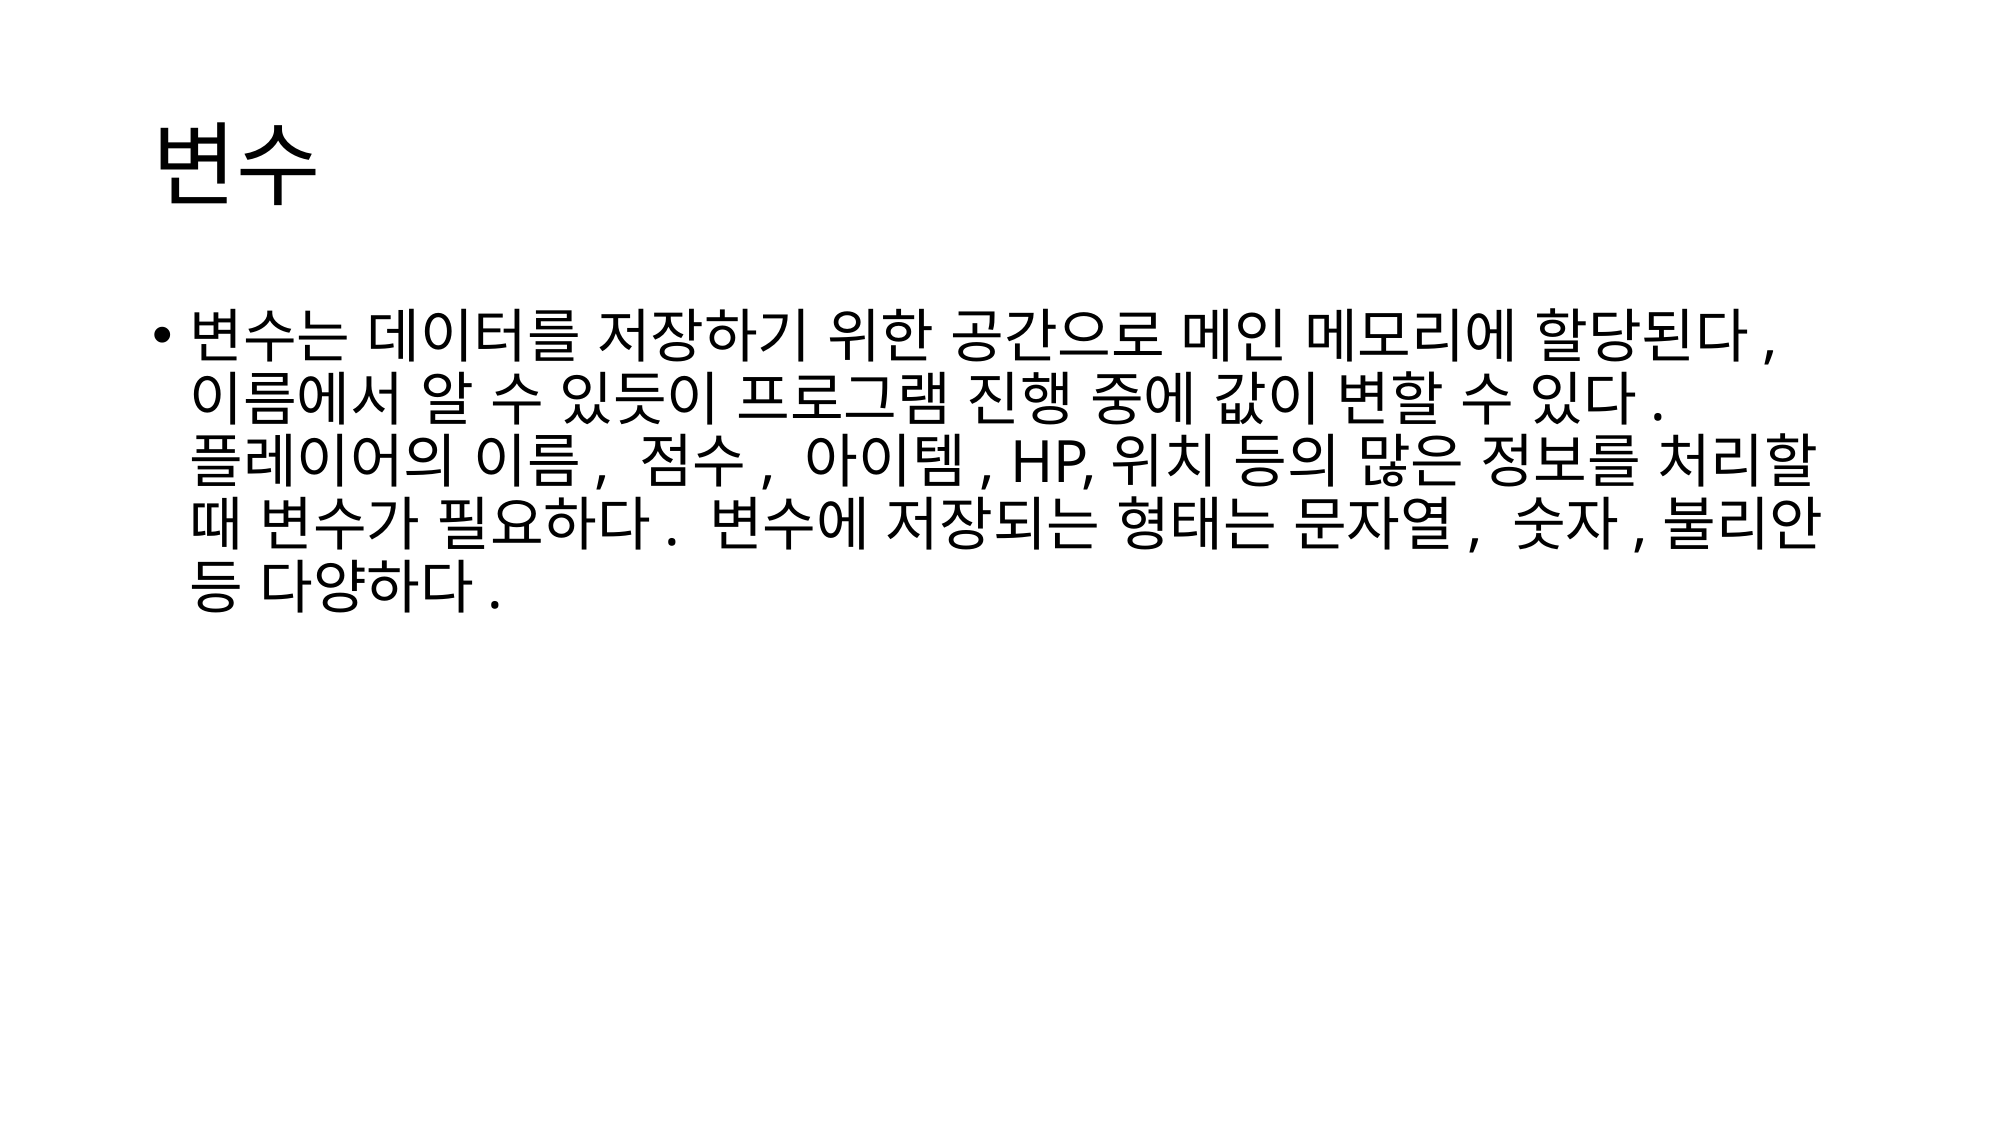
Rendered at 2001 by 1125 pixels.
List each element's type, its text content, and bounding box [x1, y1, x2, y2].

title 변수 [137, 59, 1863, 278]
list 변수는 데이터를 저장하기 위한 공간으로 메인 메모리에 할당된다, 이름에서 알 수 있듯이 프로그램 진행 중에 값이 변할 수 있다. 플레이어의 이름, 점수, 아이템, HP,위치 등의 많은 정보를 처리할 때 변수가 필요하다. 변수에 저장되는 형태는 문자열, 숫자,불리안 등 다양하다. [137, 299, 1863, 1014]
